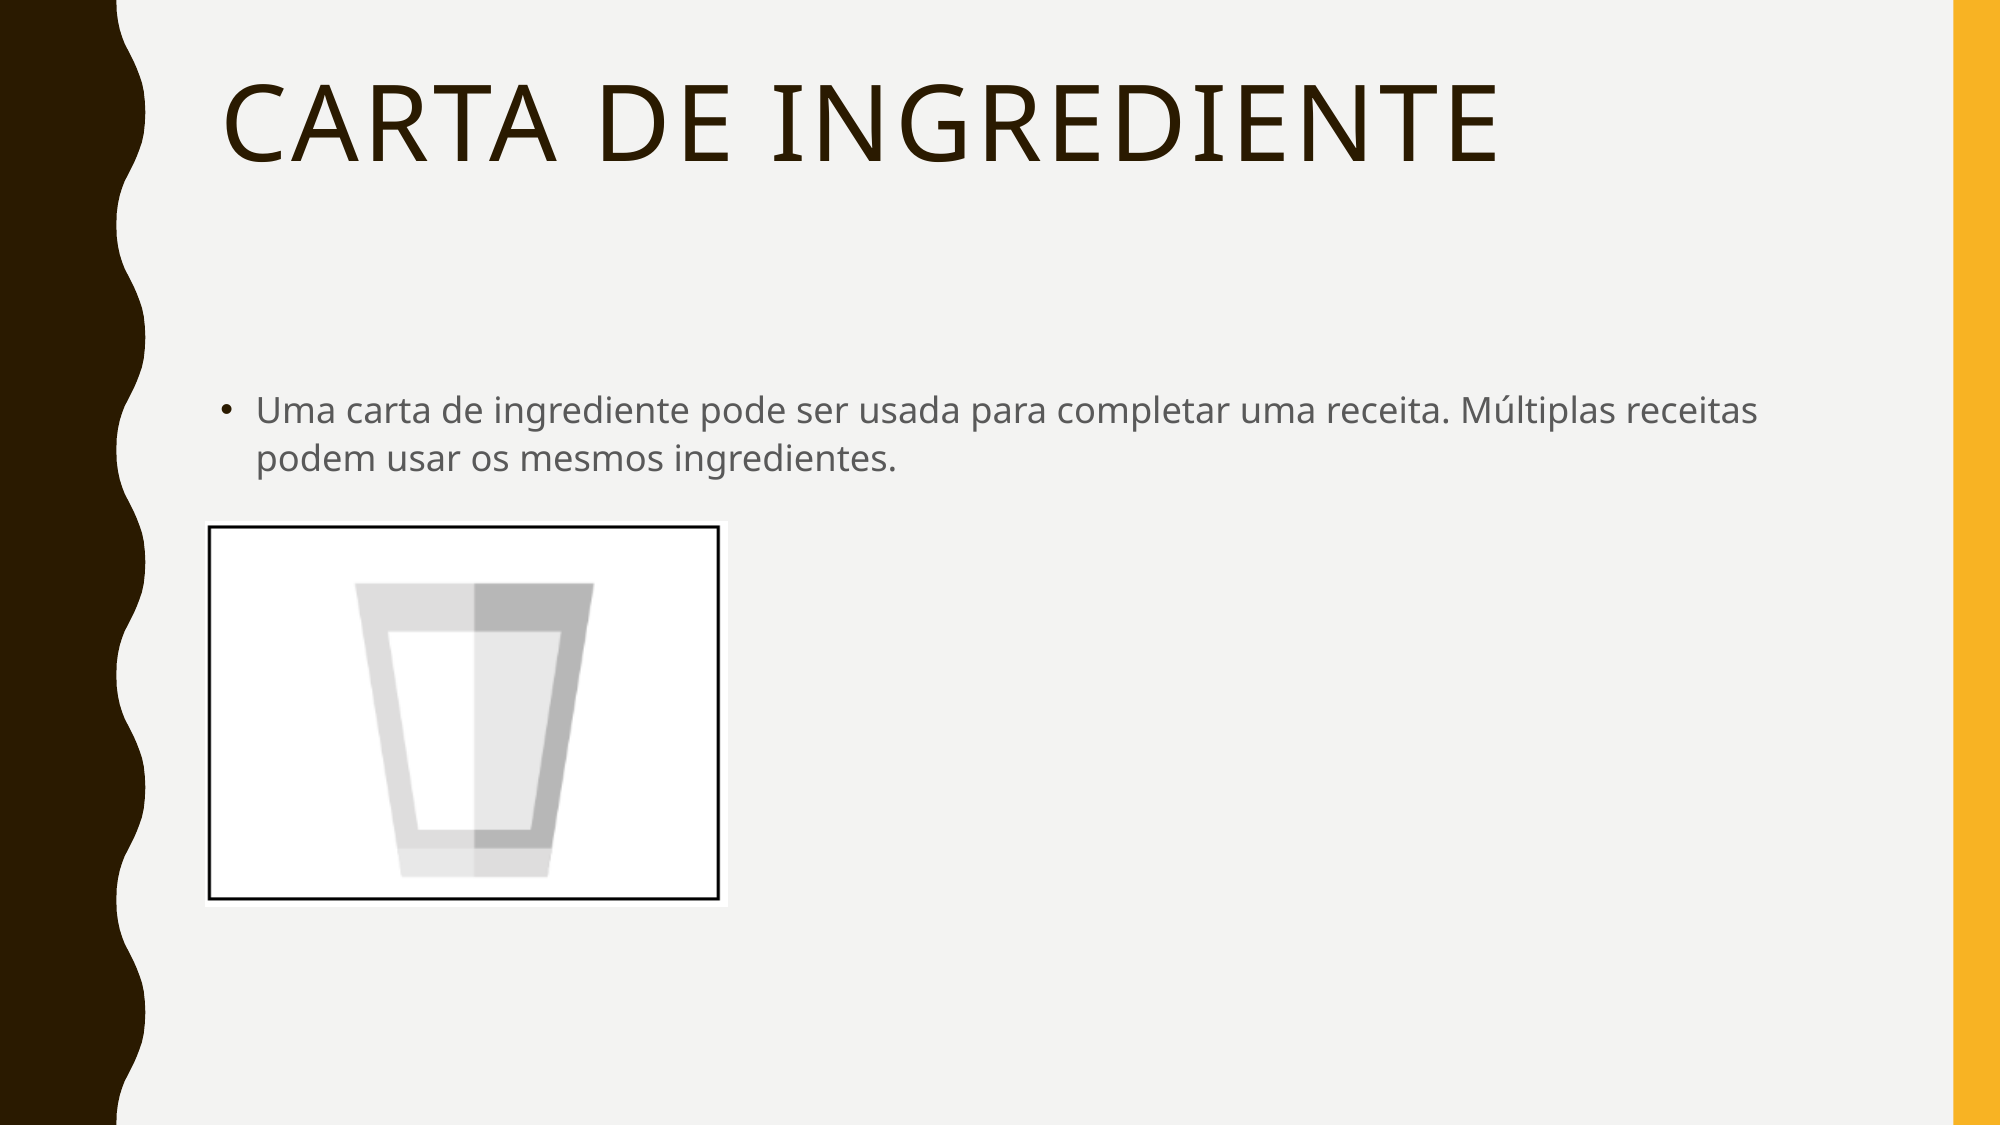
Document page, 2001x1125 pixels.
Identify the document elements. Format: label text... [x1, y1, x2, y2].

list Uma carta de ingrediente pode ser usada para completar uma receita. Múltiplas receitas podem usar os mesmos ingredientes. [205, 375, 1875, 487]
picture [205, 521, 728, 907]
title Carta de ingrediente [205, 62, 1875, 308]
